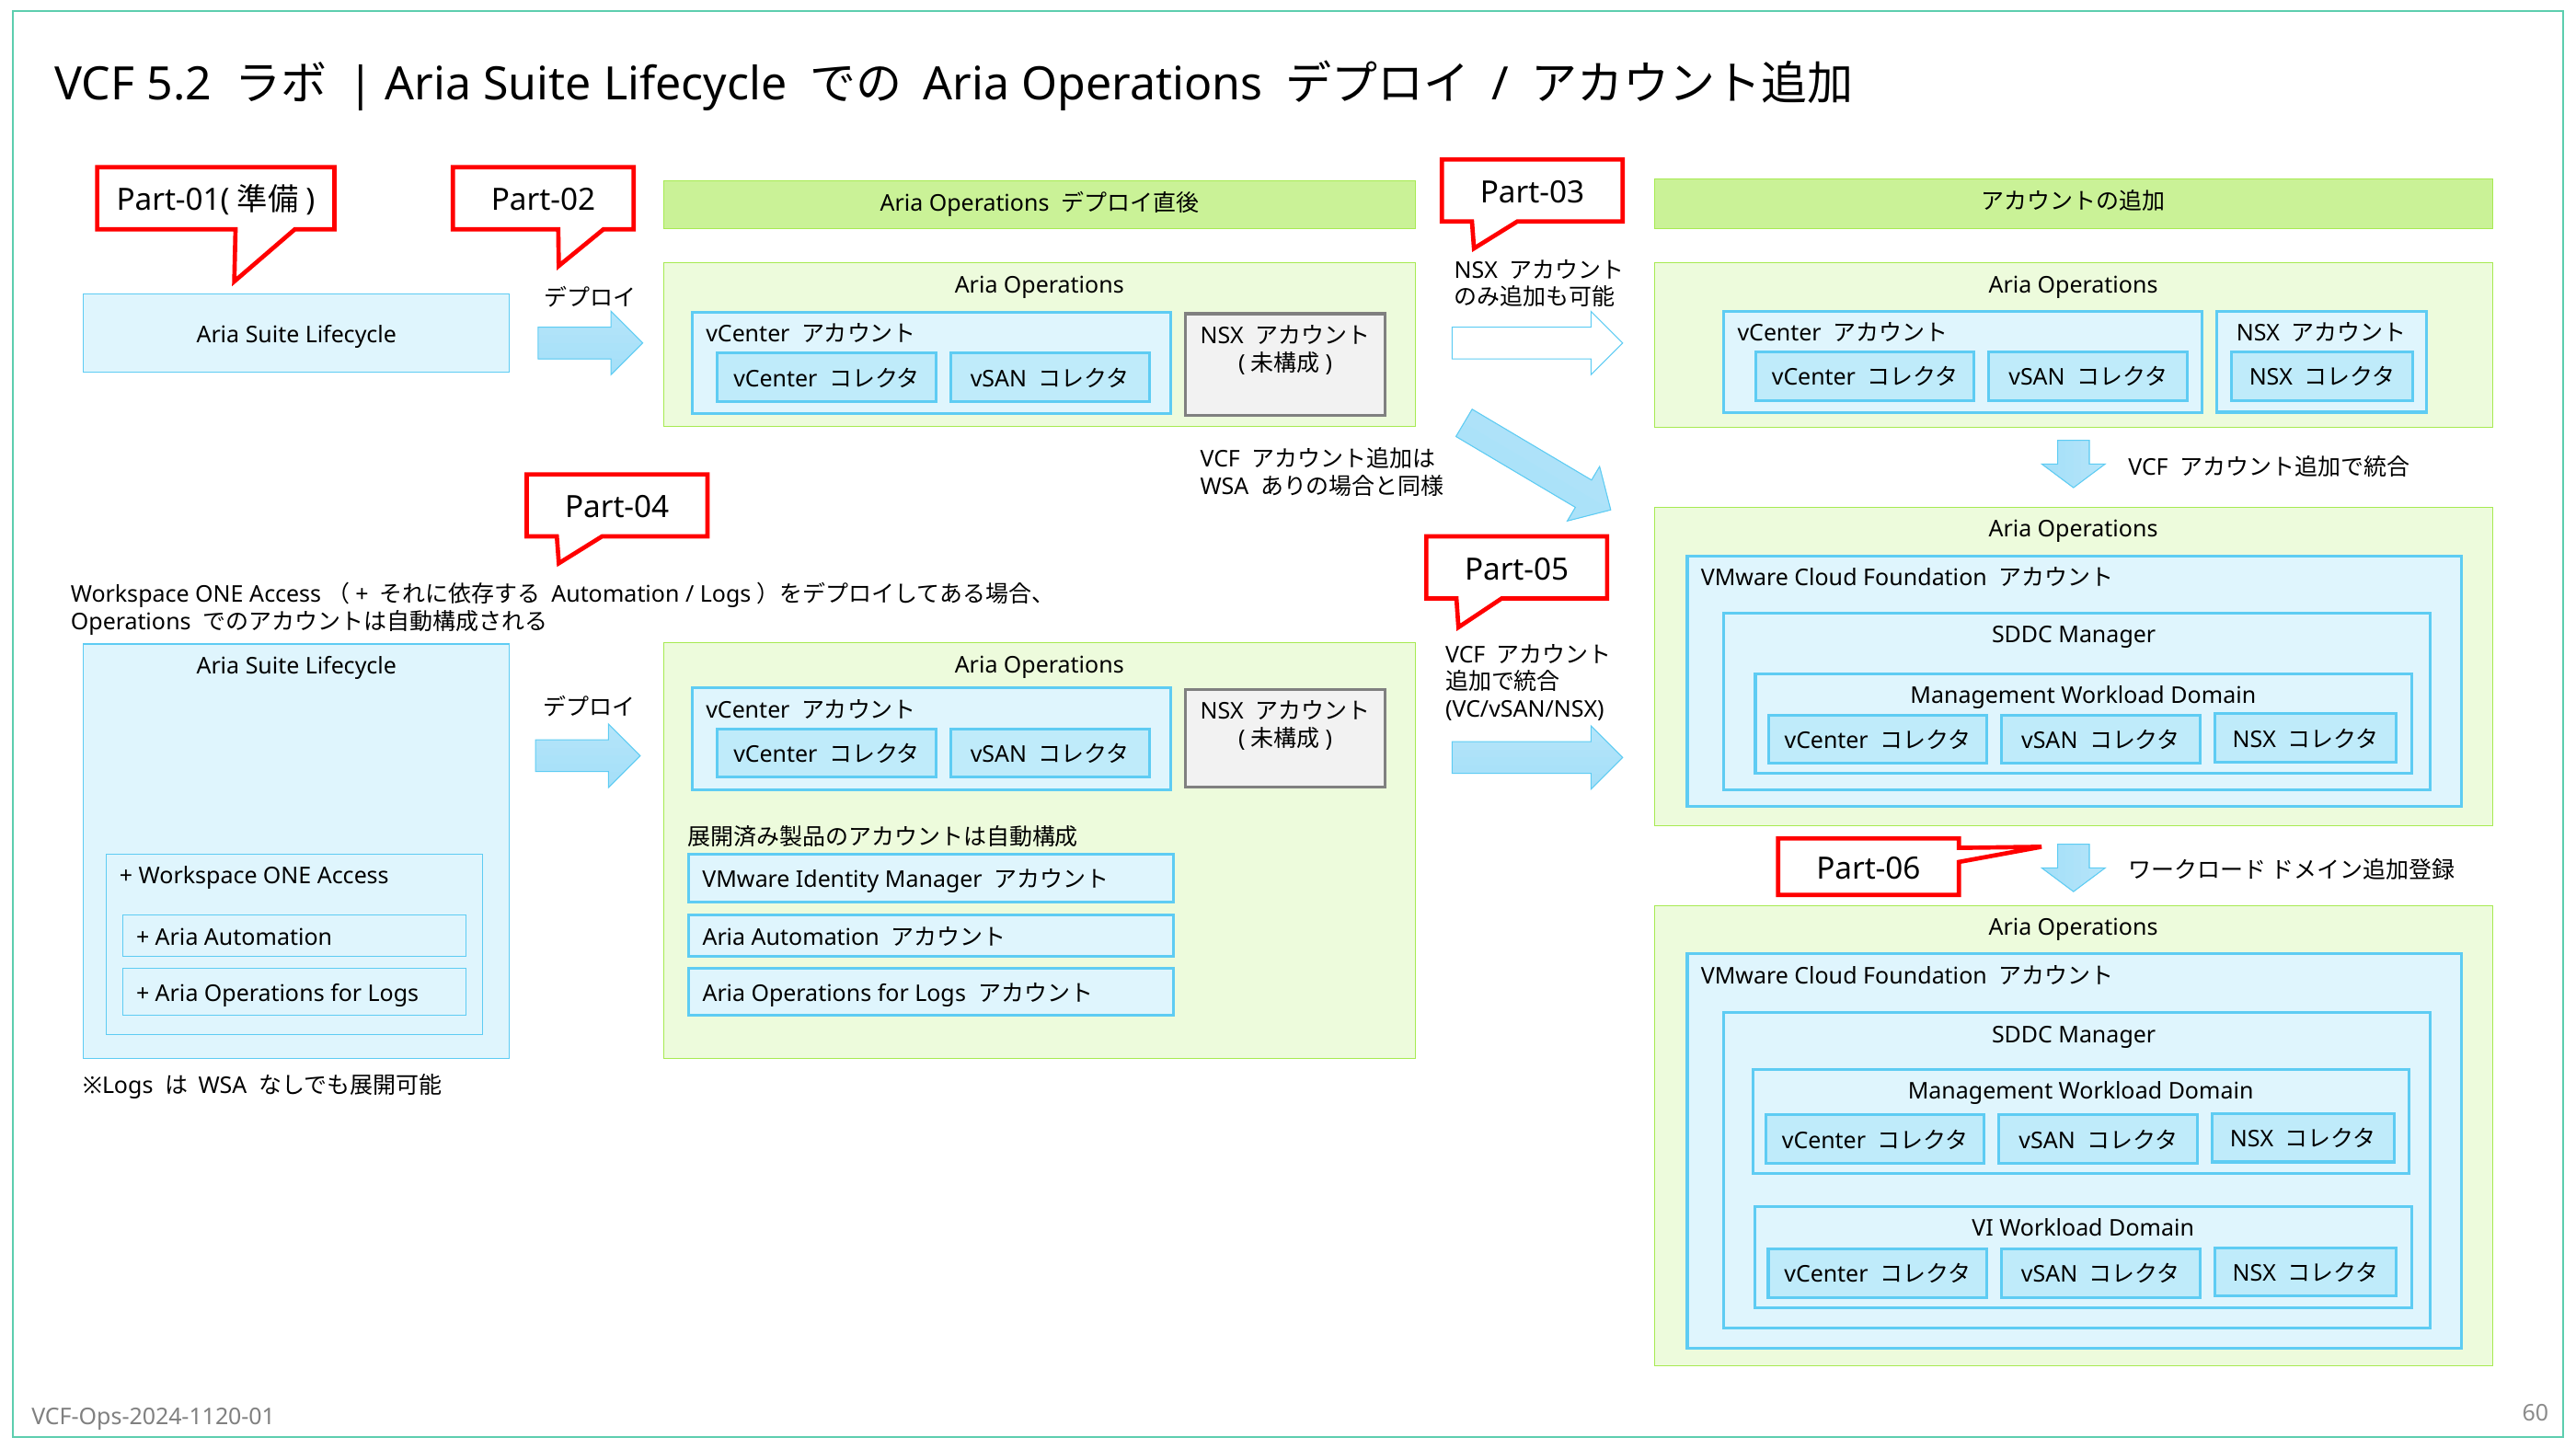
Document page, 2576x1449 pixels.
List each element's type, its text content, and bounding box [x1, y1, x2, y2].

title VCF 5.2 ラボ | Aria Suite Lifecycle での Aria Operations デプロイ / アカウント追加 [40, 34, 2535, 136]
text_box Part-05 [1425, 535, 1608, 628]
slide_number 60 [2492, 1395, 2563, 1433]
text_box Part-03 [1441, 158, 1624, 249]
text_box Part-01(準備) [97, 167, 335, 283]
text_box Part-02 [452, 167, 635, 268]
text_box Part-04 [526, 474, 708, 565]
text_box Part-06 [1777, 837, 2042, 896]
